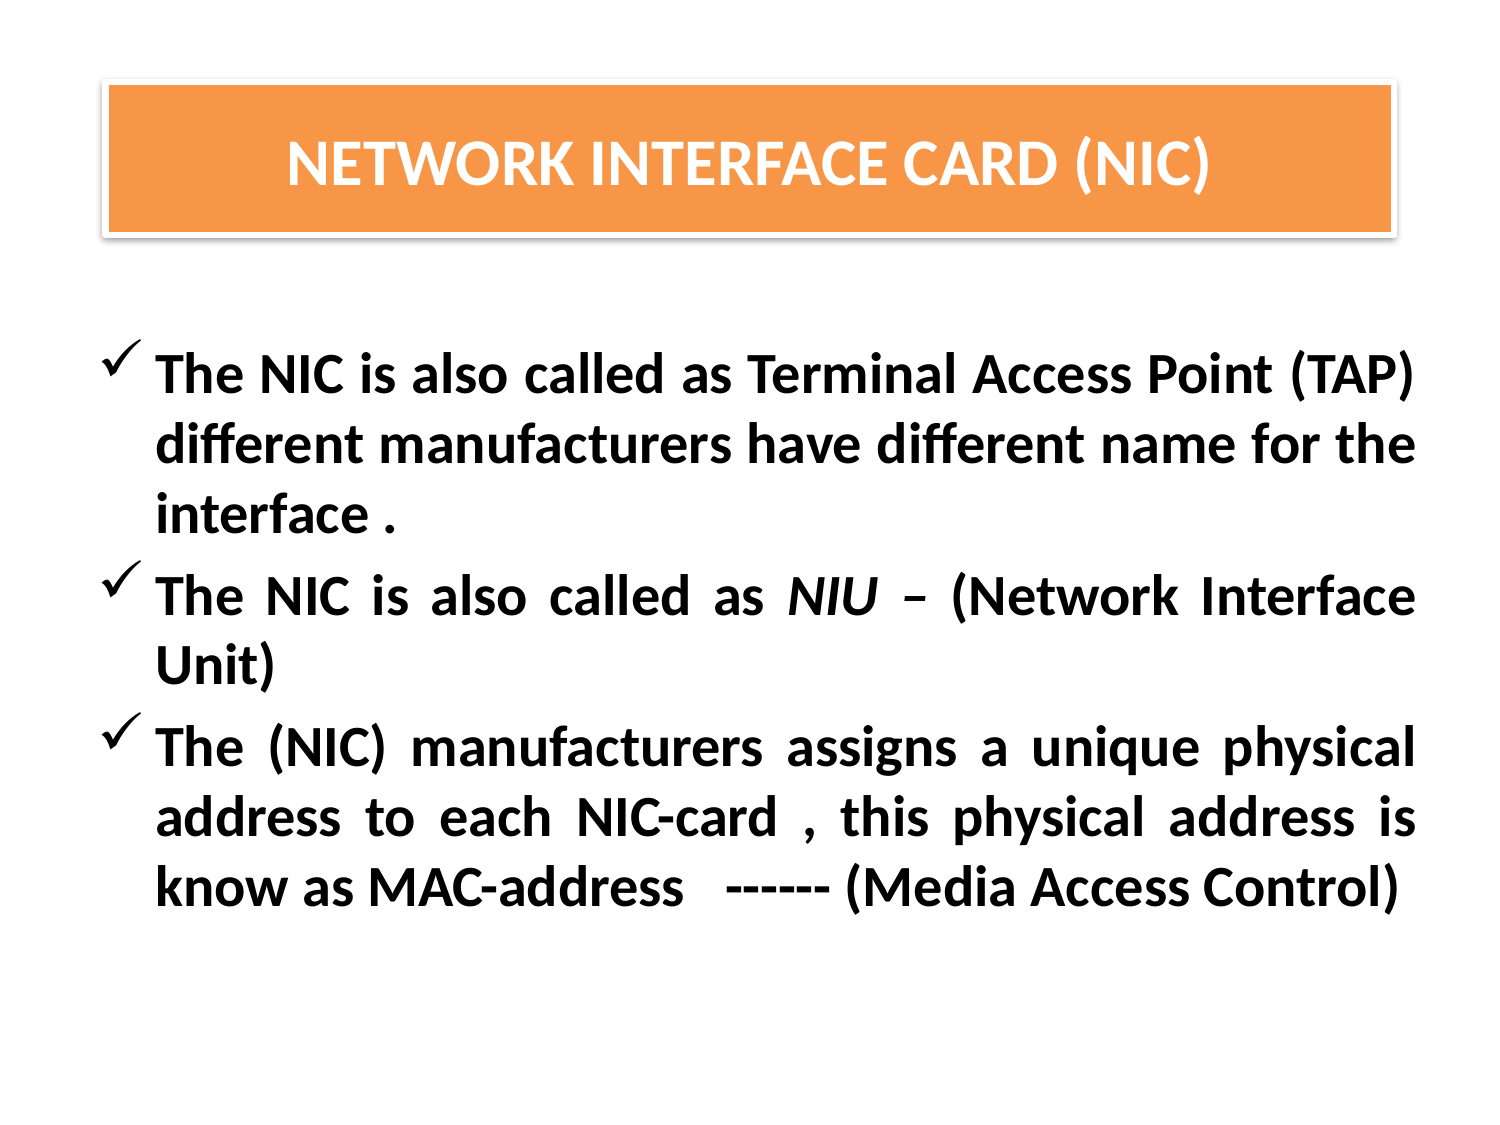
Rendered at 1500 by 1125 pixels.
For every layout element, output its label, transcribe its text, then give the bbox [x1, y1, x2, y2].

text_box NETWORK INTERFACE CARD (NIC) [102, 79, 1397, 238]
list The NIC is also called as Terminal Access Point (TAP) different manufacturers have different name for the interface . The NIC is also called as NIU – (Network Interface Unit) The (NIC) manufacturers assigns a unique physical address to each NIC-card , this physical address is know as MAC-address ------ (Media Access Control) [82, 328, 1432, 973]
